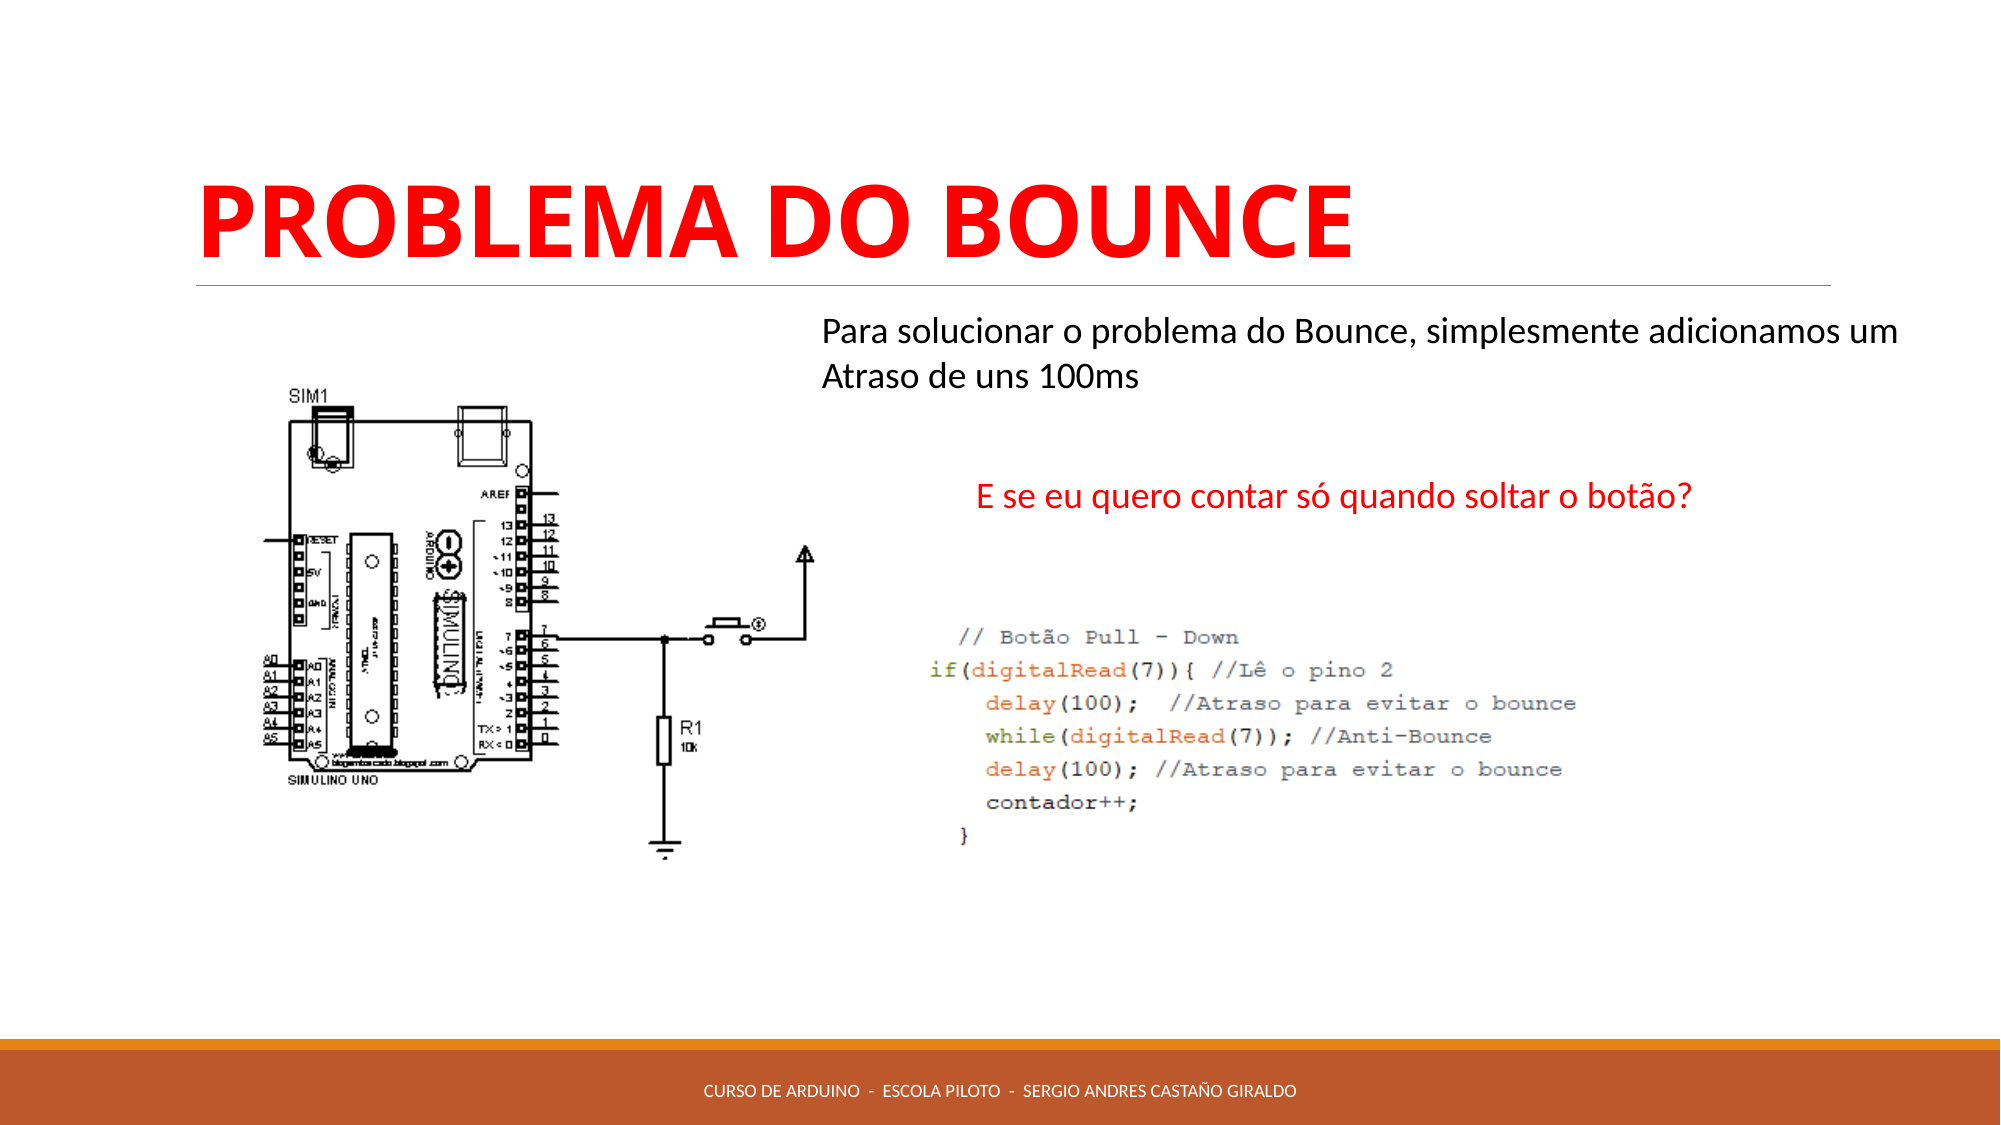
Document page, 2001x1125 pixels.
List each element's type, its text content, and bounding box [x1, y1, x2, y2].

text_box E se eu quero contar só quando soltar o botão? [961, 463, 1710, 524]
footer Curso de Arduino - Escola Piloto - Sergio Andres Castaño Giraldo [604, 1059, 1396, 1120]
text_box Para solucionar o problema do Bounce, simplesmente adicionamos um Atraso de uns 100ms [807, 298, 1916, 404]
title PROBLEMA DO BOUNCE [180, 47, 1830, 285]
picture [916, 603, 1593, 861]
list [262, 377, 839, 882]
